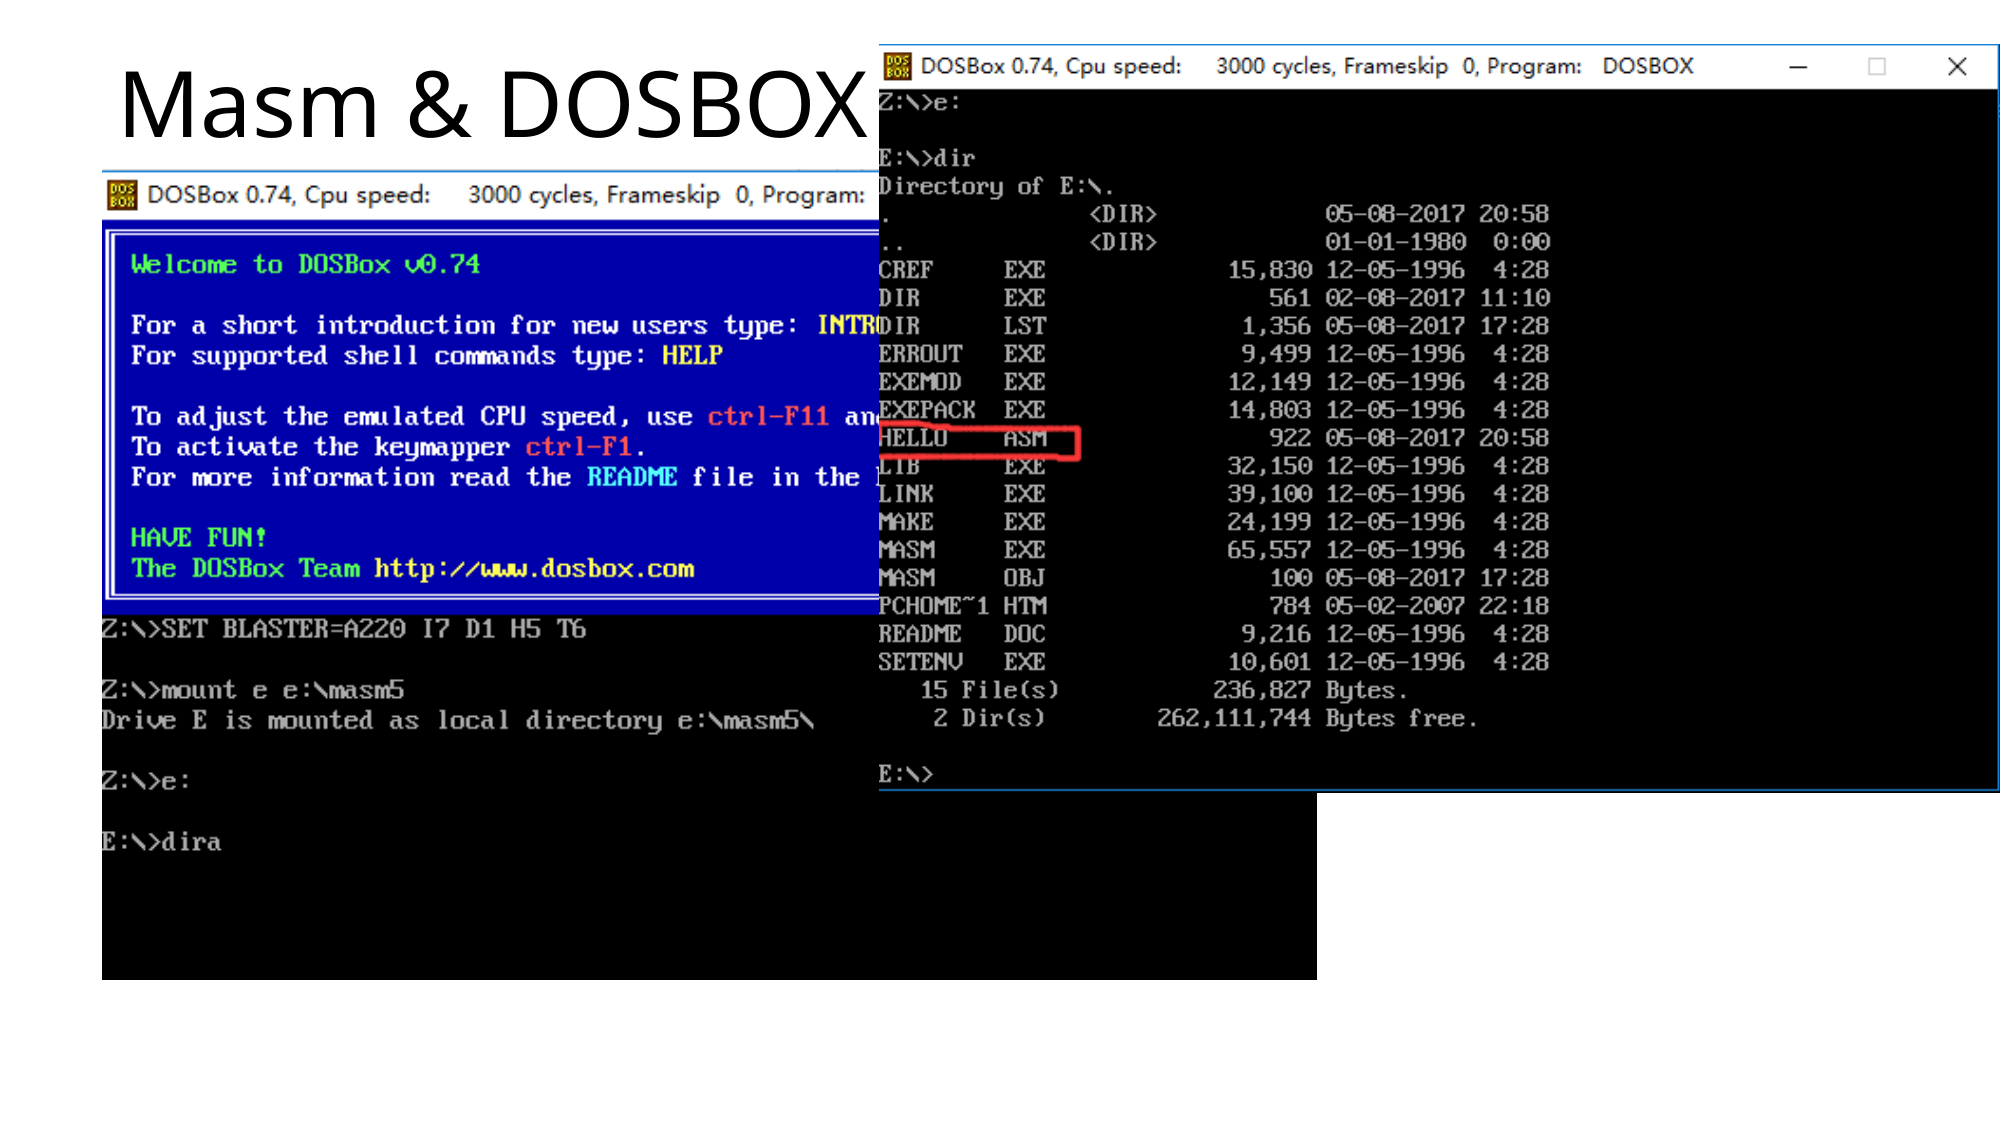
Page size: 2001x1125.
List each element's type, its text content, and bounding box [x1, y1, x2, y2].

title Masm & DOSBOX [102, 44, 879, 169]
picture [879, 44, 2000, 793]
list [102, 169, 1317, 980]
